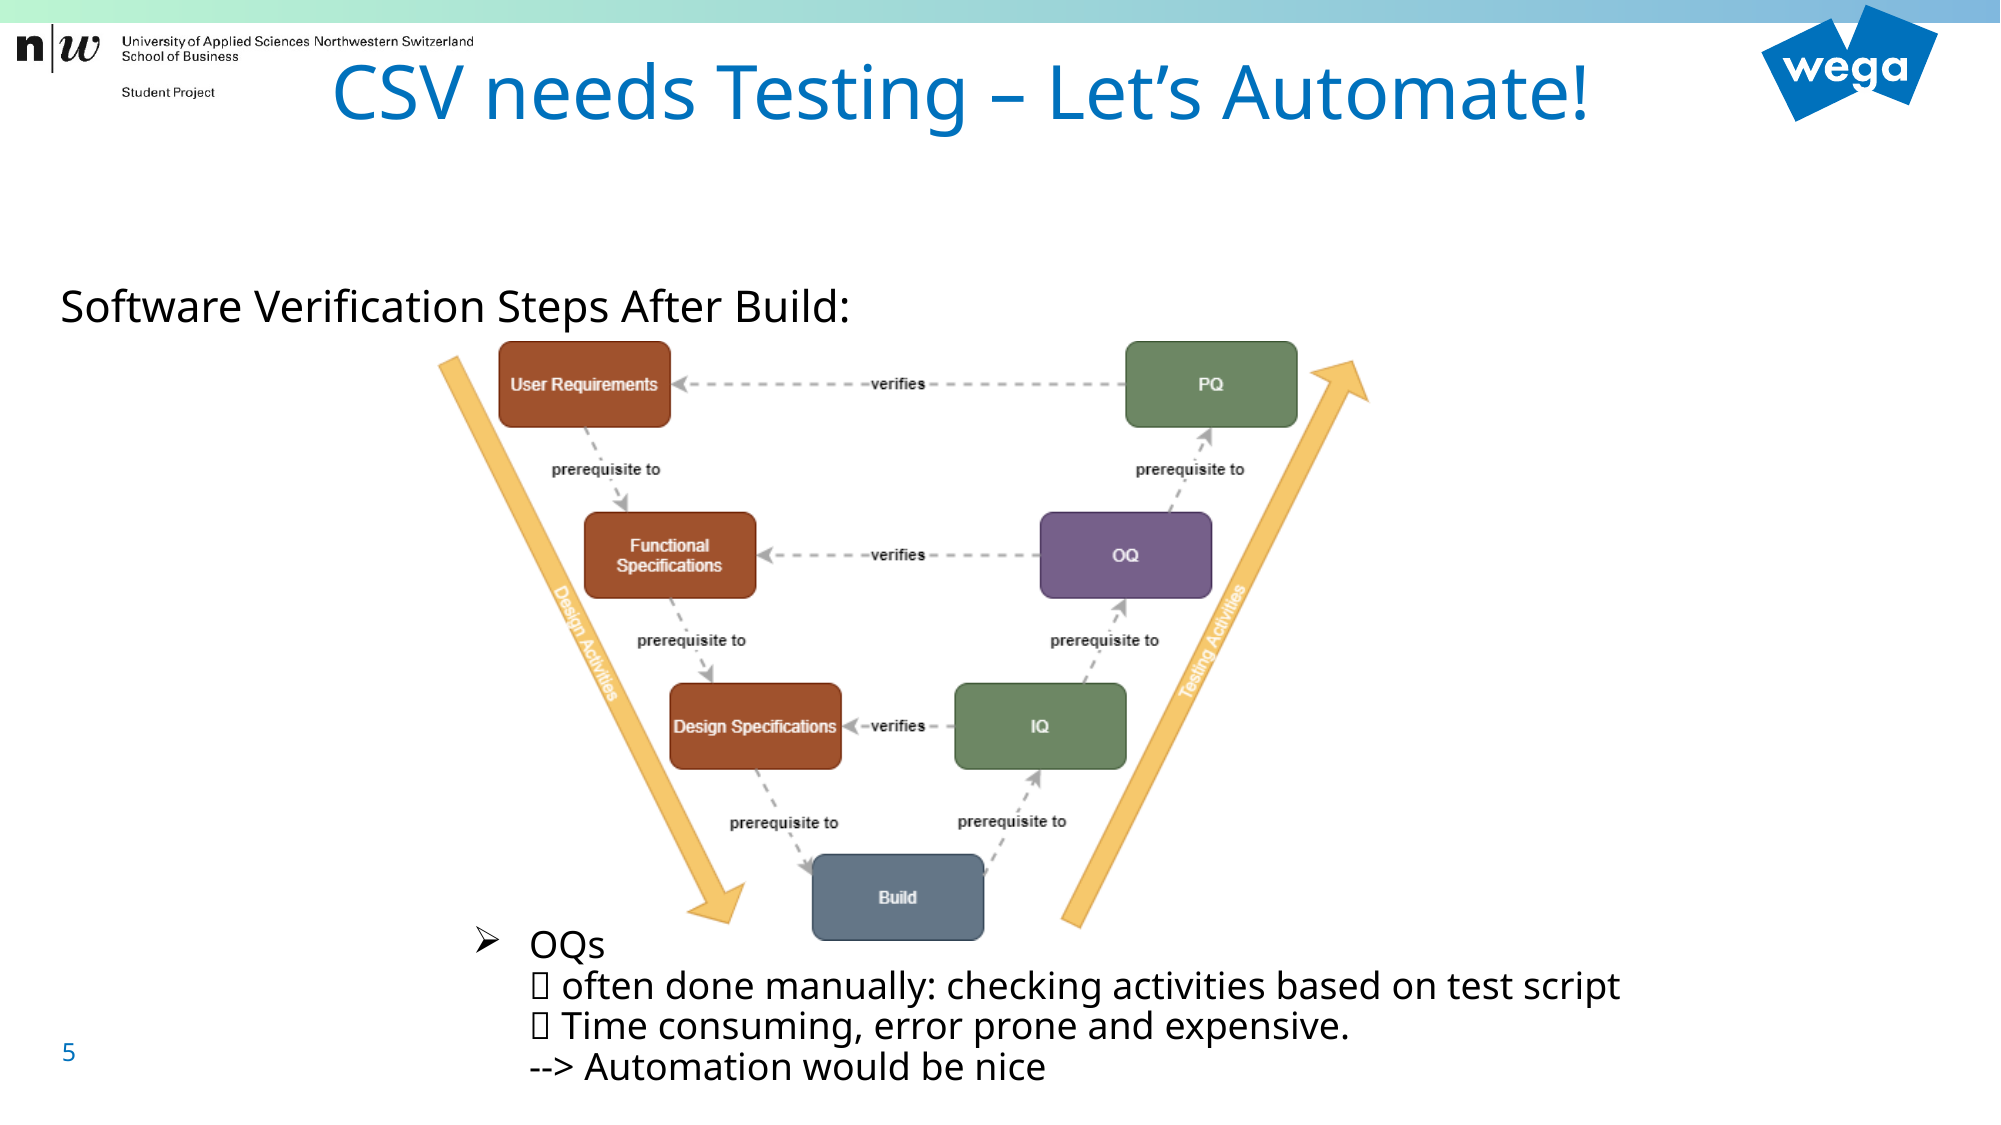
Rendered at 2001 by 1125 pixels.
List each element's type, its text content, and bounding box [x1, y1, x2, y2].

picture [419, 341, 1382, 941]
title CSV needs Testing – Let’s Automate! [60, 44, 1863, 149]
list Software Verification Steps After Build: OQs  often done manually: checking activities based on test script  Time consuming, error prone and expensive. --> Automation would be nice [60, 278, 1942, 1072]
picture [17, 24, 473, 99]
slide_number 5 [61, 1036, 185, 1061]
